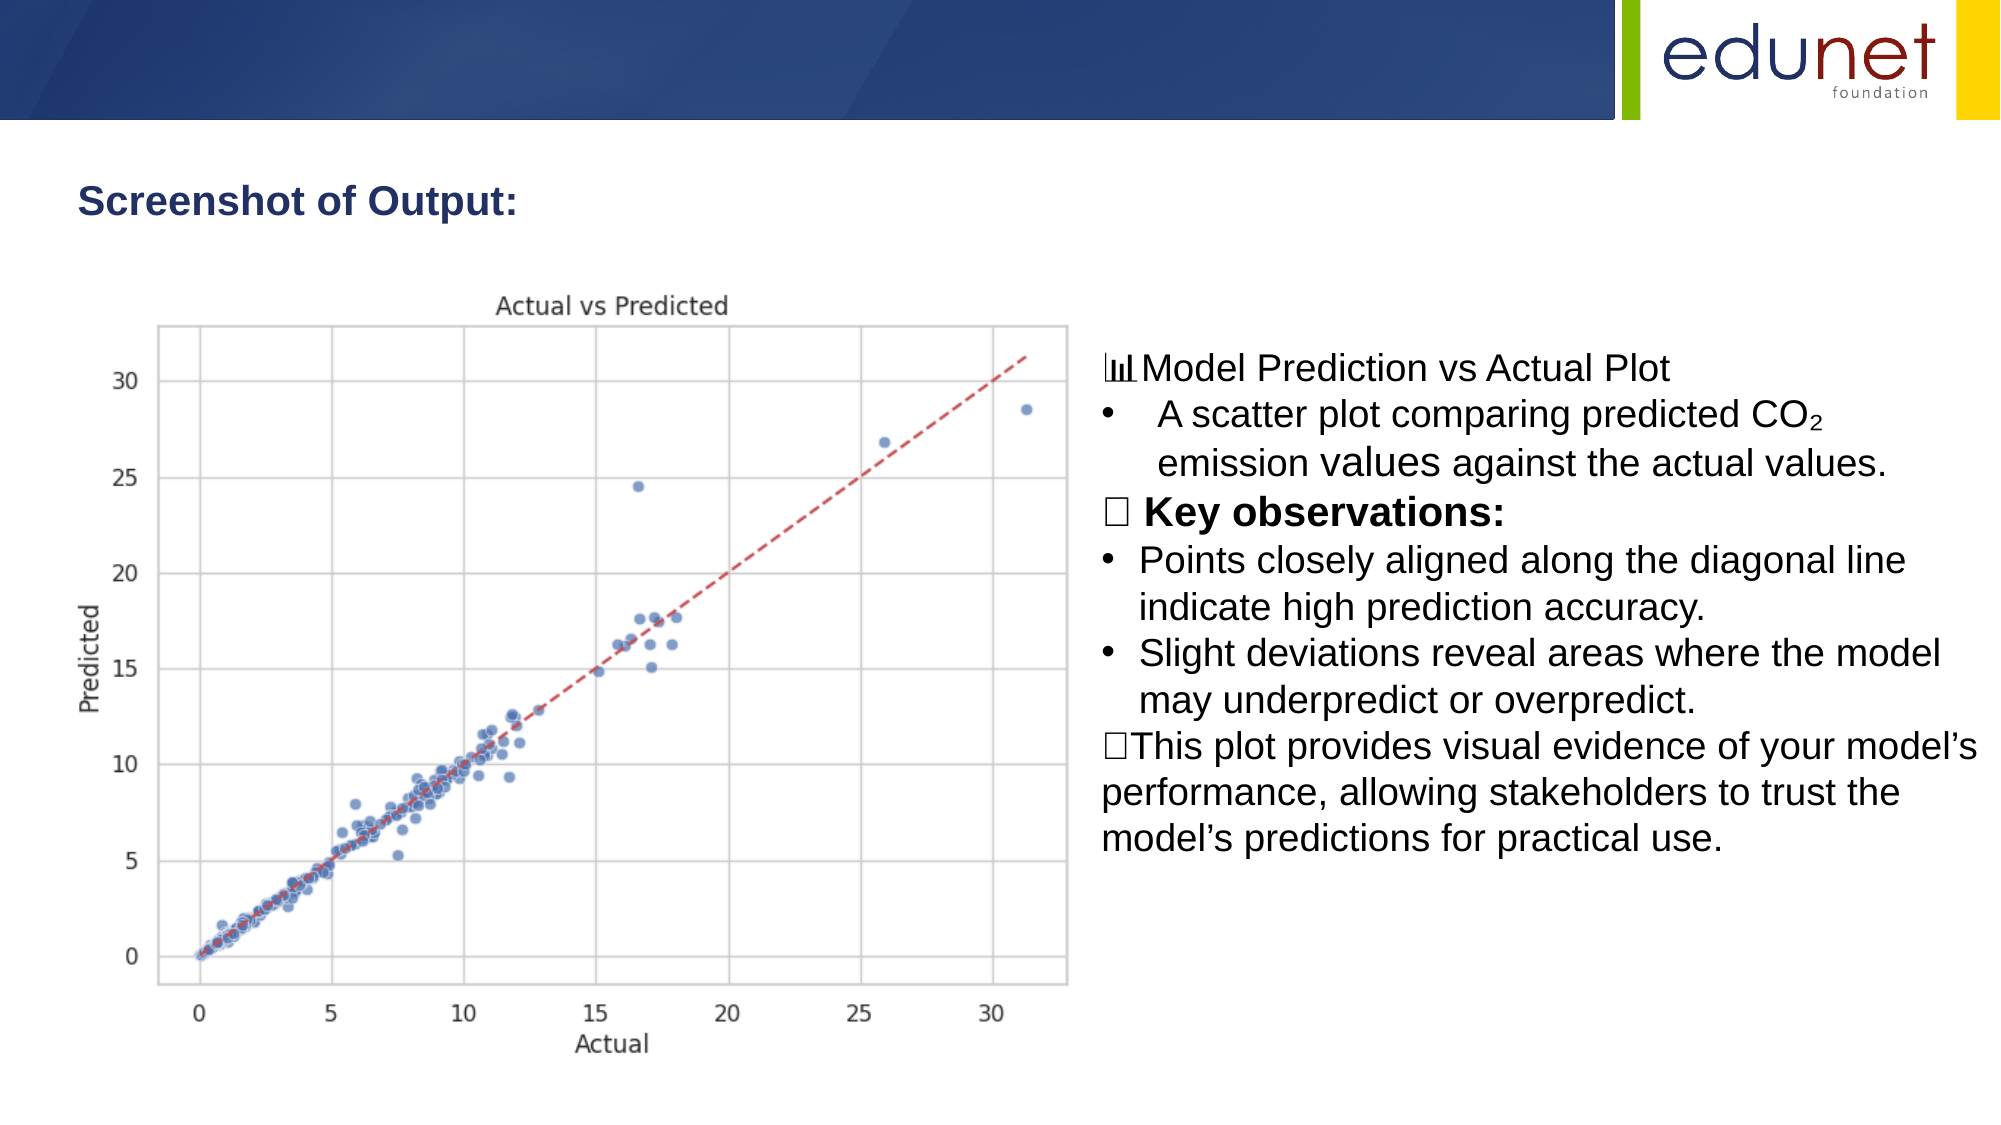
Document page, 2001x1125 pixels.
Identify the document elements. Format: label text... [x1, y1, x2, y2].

picture [62, 281, 1082, 1073]
text_box Screenshot of Output: ​ [62, 166, 1225, 232]
picture [1652, 12, 1948, 108]
text_box 📊Model Prediction vs Actual Plot A scatter plot comparing predicted CO₂ emission values against the actual values. 📌 Key observations: Points closely aligned along the diagonal line indicate high prediction accuracy. Slight deviations reveal areas where the model may underpredict or overpredict. 📌This plot provides visual evidence of your model’s performance, allowing stakeholders to trust the model’s predictions for practical use. [1086, 333, 2000, 867]
